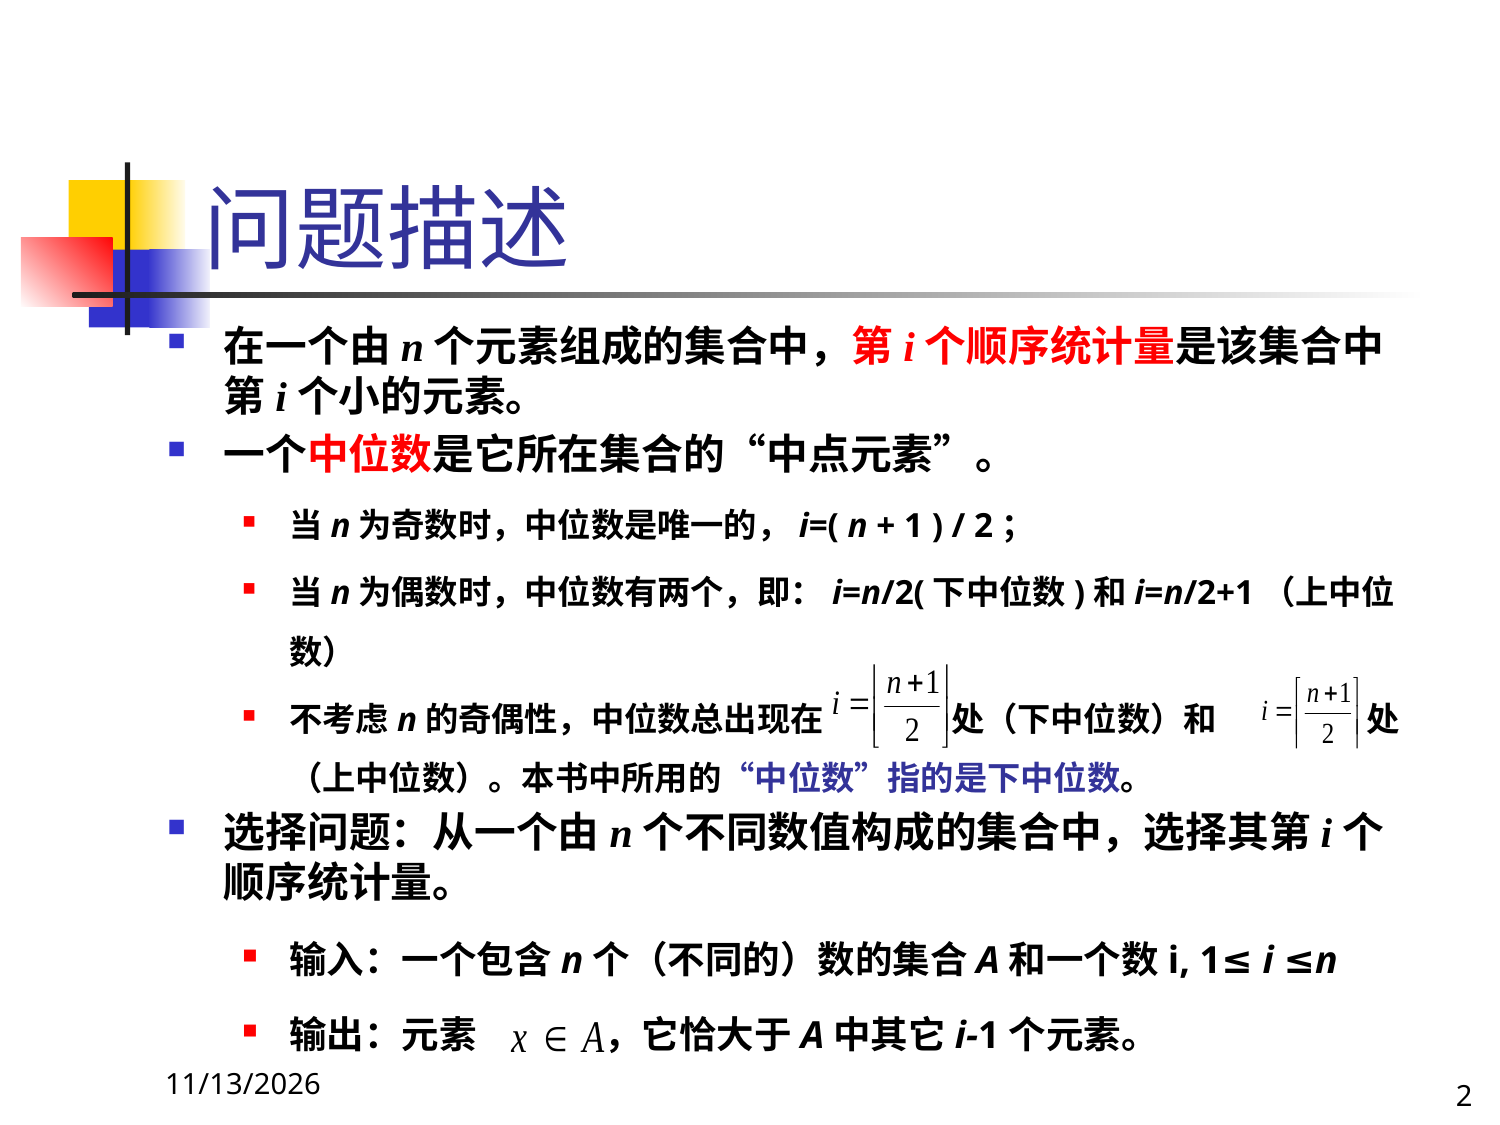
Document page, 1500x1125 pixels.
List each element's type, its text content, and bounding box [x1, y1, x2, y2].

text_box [1257, 671, 1367, 755]
title 问题描述 [188, 101, 1468, 289]
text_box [827, 657, 959, 755]
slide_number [149, 1037, 463, 1113]
slide_number 2 [1174, 1049, 1488, 1125]
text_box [504, 1010, 611, 1065]
list 在一个由n个元素组成的集合中，第i个顺序统计量是该集合中第i个小的元素。 一个中位数是它所在集合的“中点元素”。 当n为奇数时，中位数是唯一的，i=( n + 1 ) / 2； 当n为偶数时，中位数有两个，即：i=n/2(下中位数)和i=n/2+1（上中位数） 不考虑n的奇偶性，中位数总出现在 处（下中位数）和 处（上中位数）。本书中所用的“中位数”指的是下中位数。 选择问题：从一个由n个不同数值构成的集合中，选择其第i个顺序统计量。 输入：一个包含n个（不同的）数的集合A和一个数i, 1≤ i ≤n 输出：元素 ，它恰大于A中其它i-1个元素。 [152, 312, 1428, 1125]
